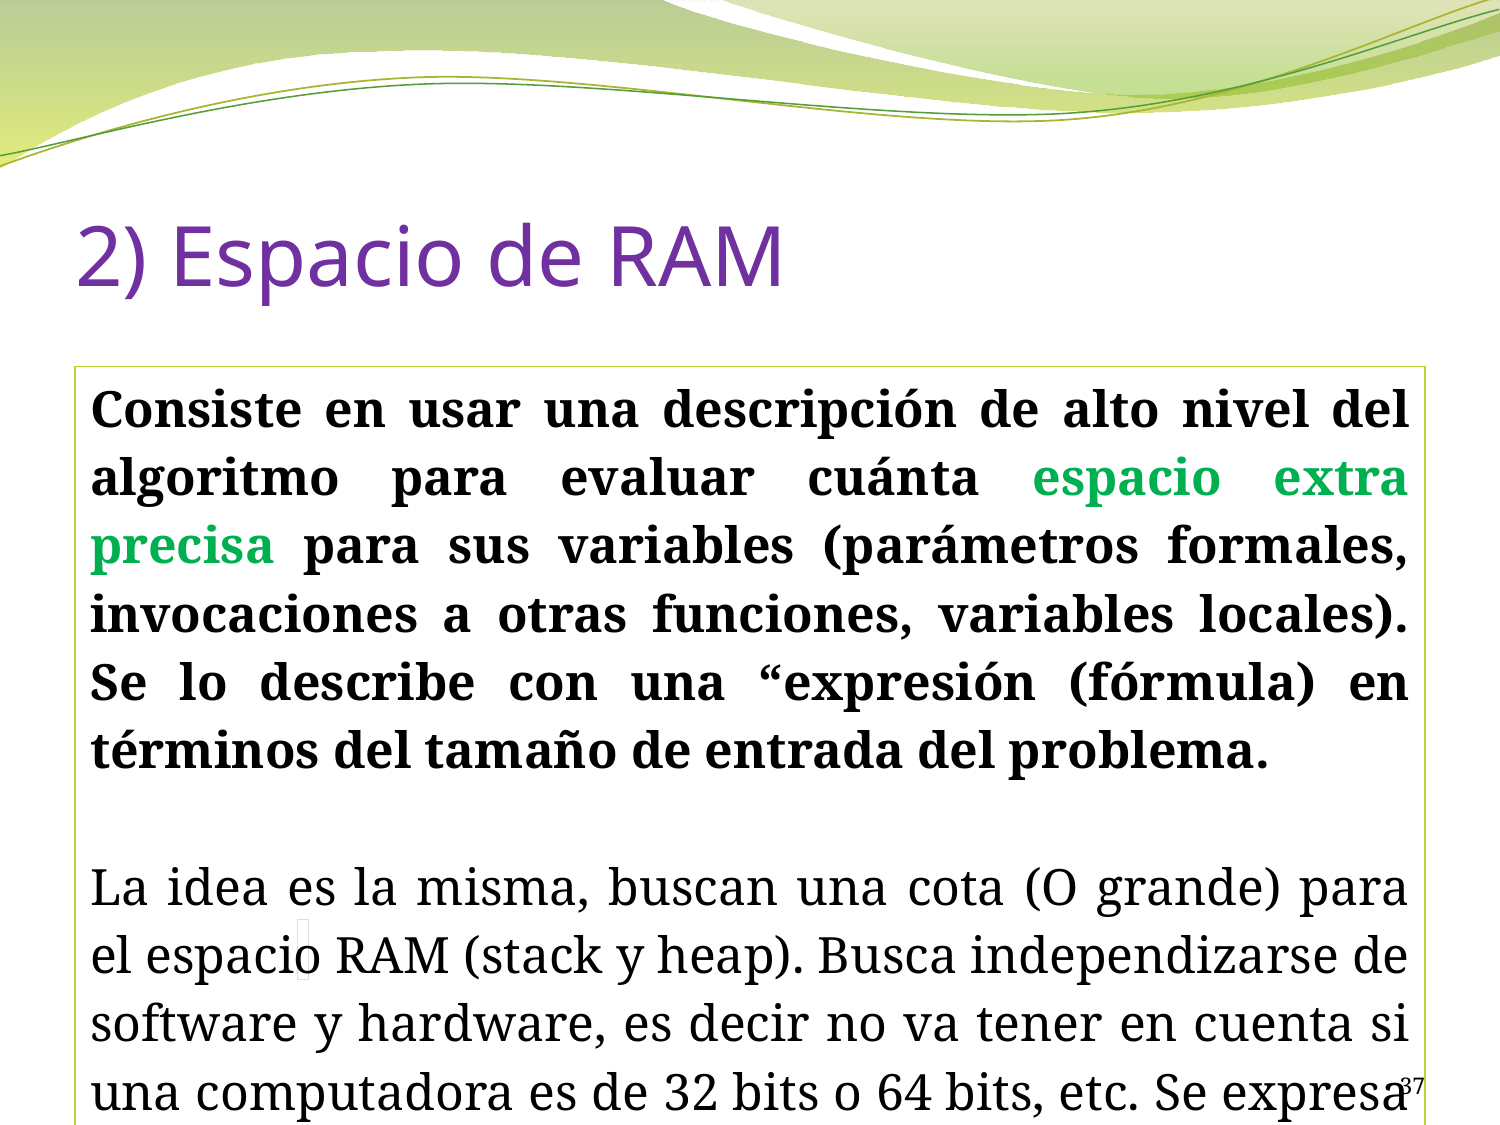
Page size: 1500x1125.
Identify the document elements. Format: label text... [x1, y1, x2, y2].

title 2) Espacio de RAM [75, 115, 1425, 303]
table_header Consiste en usar una descripción de alto nivel del algoritmo para evaluar cuánta espacio extra precisa para sus variables (parámetros formales, invocaciones a otras funciones, variables locales). Se lo describe con una “expresión (fórmula) en términos del tamaño de entrada del problema. La idea es la misma, buscan una cota (O grande) para el espacio RAM (stack y heap). Busca independizarse de software y hardware, es decir no va tener en cuenta si una computadora es de 32 bits o 64 bits, etc. Se expresa a través de “N”. [76, 367, 1424, 1125]
